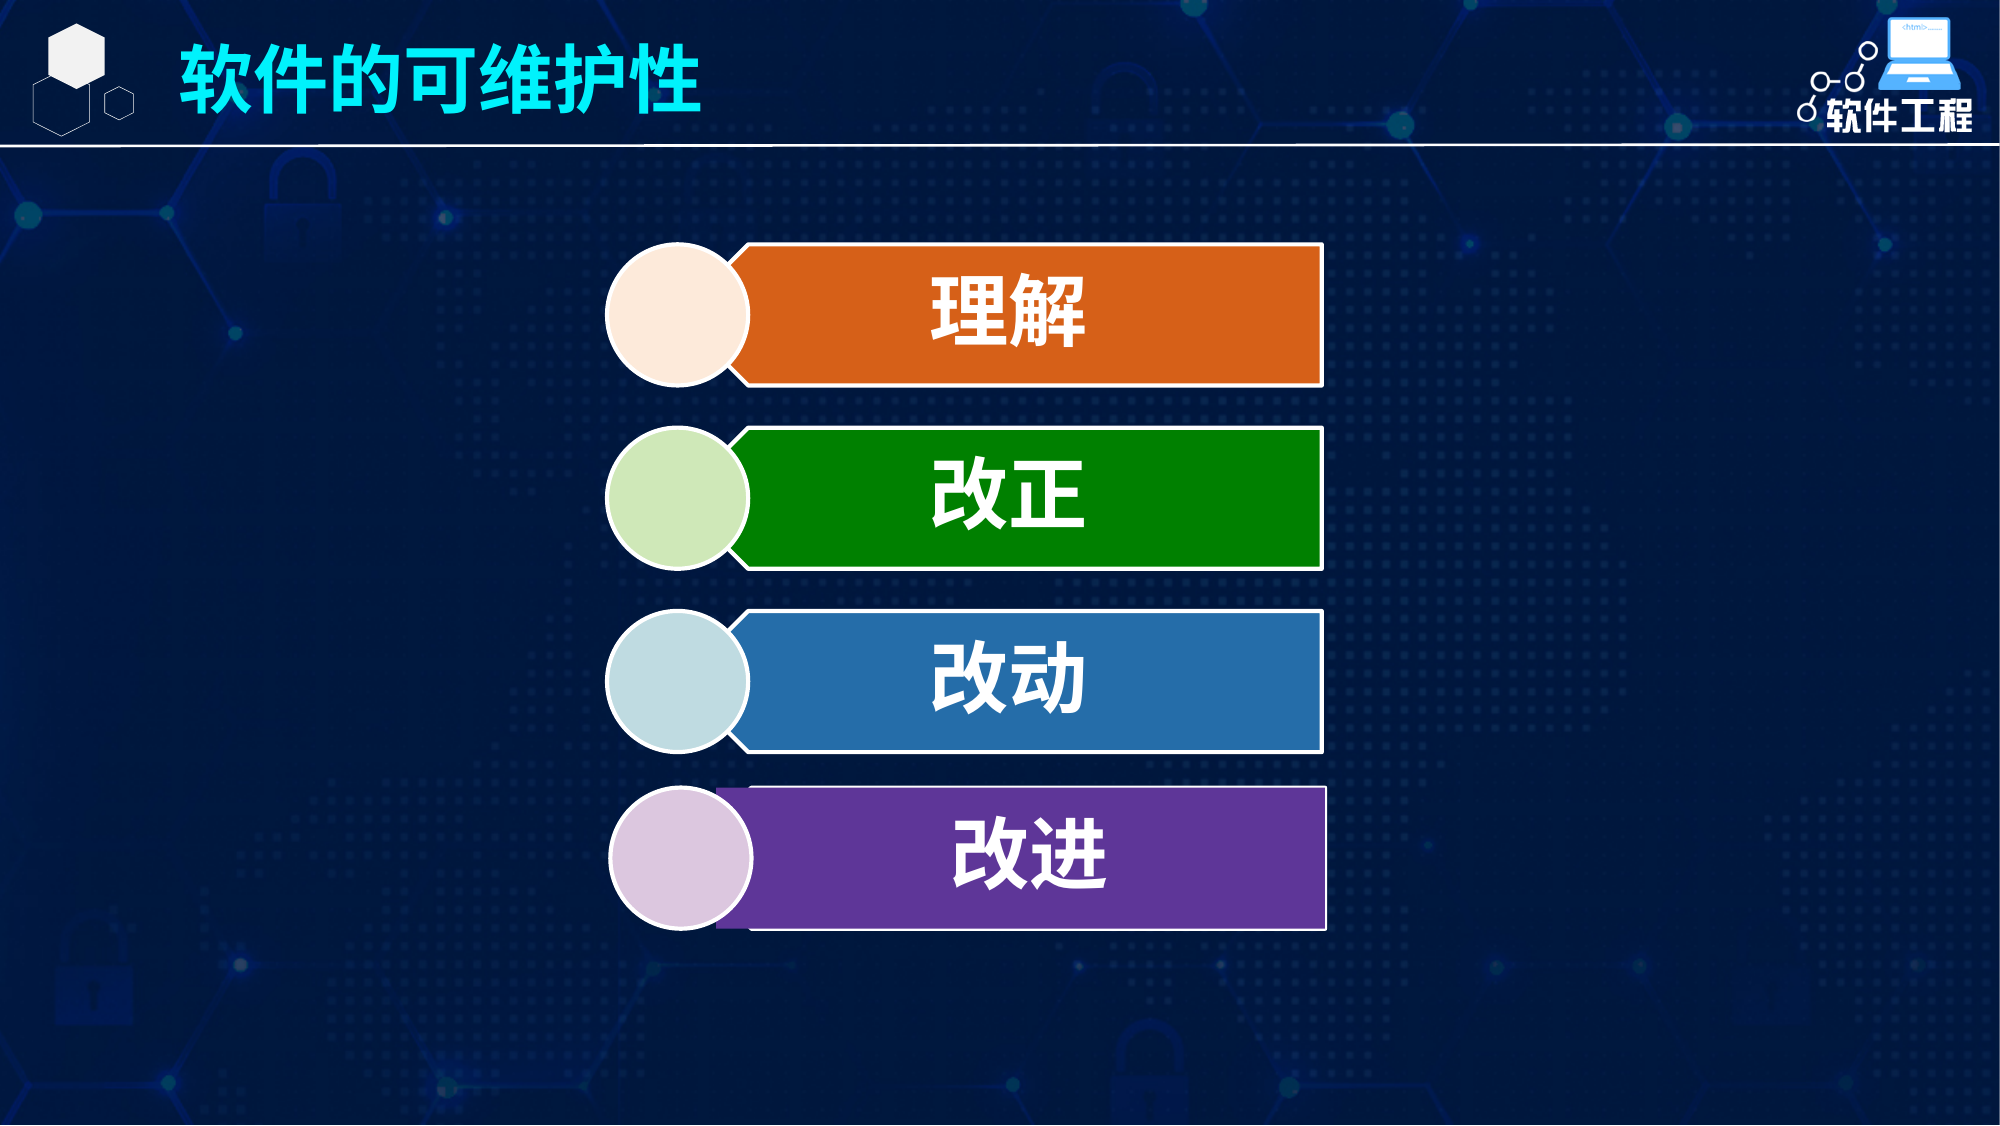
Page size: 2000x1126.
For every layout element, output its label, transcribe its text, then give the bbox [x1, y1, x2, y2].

text_box 软件的可维护性 [161, 19, 1633, 136]
text_box [608, 785, 682, 931]
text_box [479, 244, 1449, 753]
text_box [680, 787, 1326, 929]
picture [0, 146, 2000, 1125]
picture [0, 0, 2000, 145]
